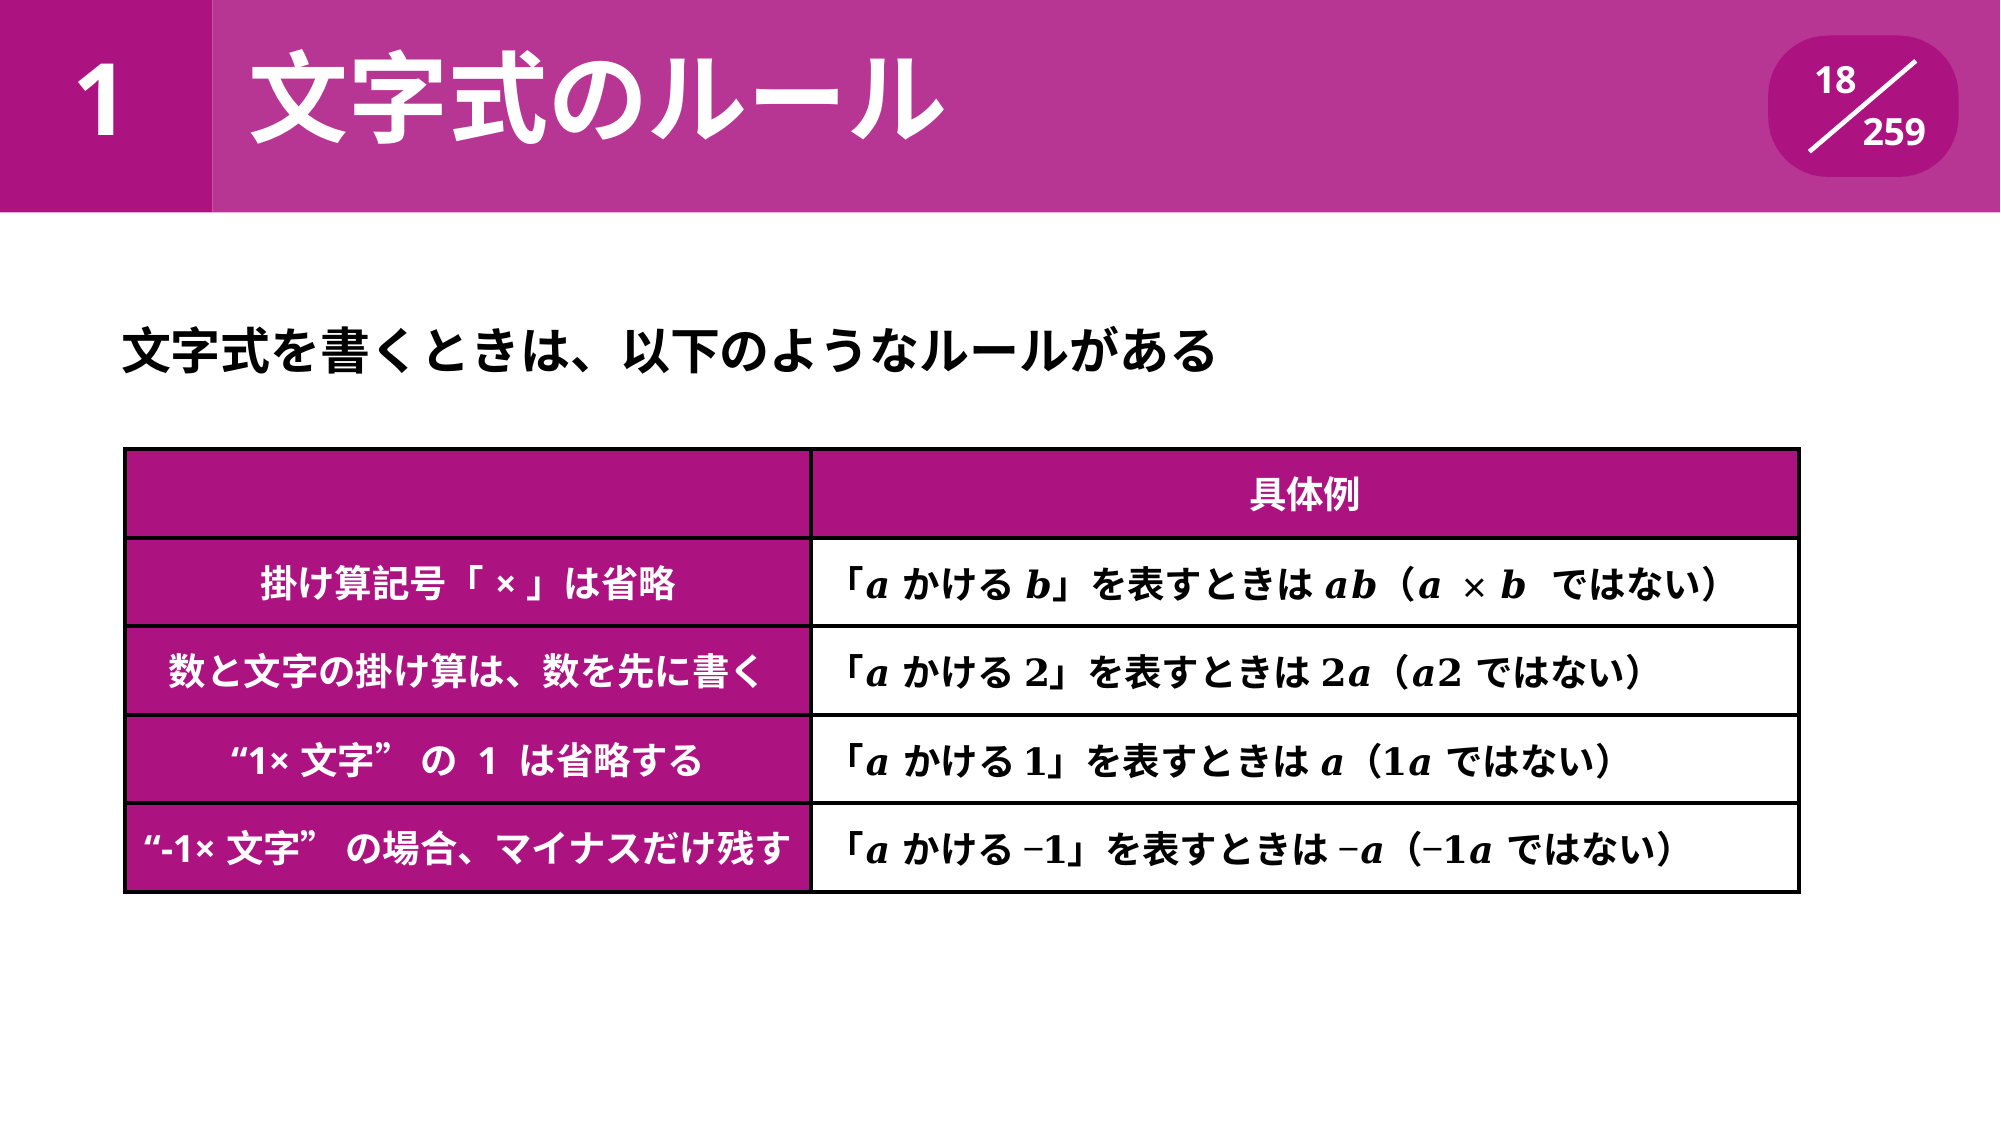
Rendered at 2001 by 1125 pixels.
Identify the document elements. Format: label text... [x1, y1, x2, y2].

table_cell “-1×文字” の場合、マイナスだけ残す [127, 805, 809, 890]
table_header 具体例 [813, 451, 1797, 536]
table_cell 「𝒂 かける 𝟐」を表すときは 𝟐𝒂（𝒂𝟐 ではない） [813, 628, 1797, 713]
table_cell 「𝒂 かける 𝟏」を表すときは 𝒂（𝟏𝒂 ではない） [813, 717, 1797, 801]
table_header [127, 451, 809, 536]
text_box 文字式を書くときは、以下のようなルールがある [118, 317, 1224, 380]
table_cell 「𝒂 かける −𝟏」を表すときは −𝒂（−𝟏𝒂 ではない） [813, 805, 1797, 890]
table_cell 「𝒂 かける 𝒃」を表すときは 𝒂𝒃（𝒂 × 𝒃 ではない） [813, 540, 1797, 624]
table_cell “1×文字” の 1 は省略する [127, 717, 809, 801]
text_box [0, 0, 2000, 213]
table_cell 掛け算記号「×」は省略 [127, 540, 809, 624]
table_cell 数と文字の掛け算は、数を先に書く [127, 628, 809, 713]
